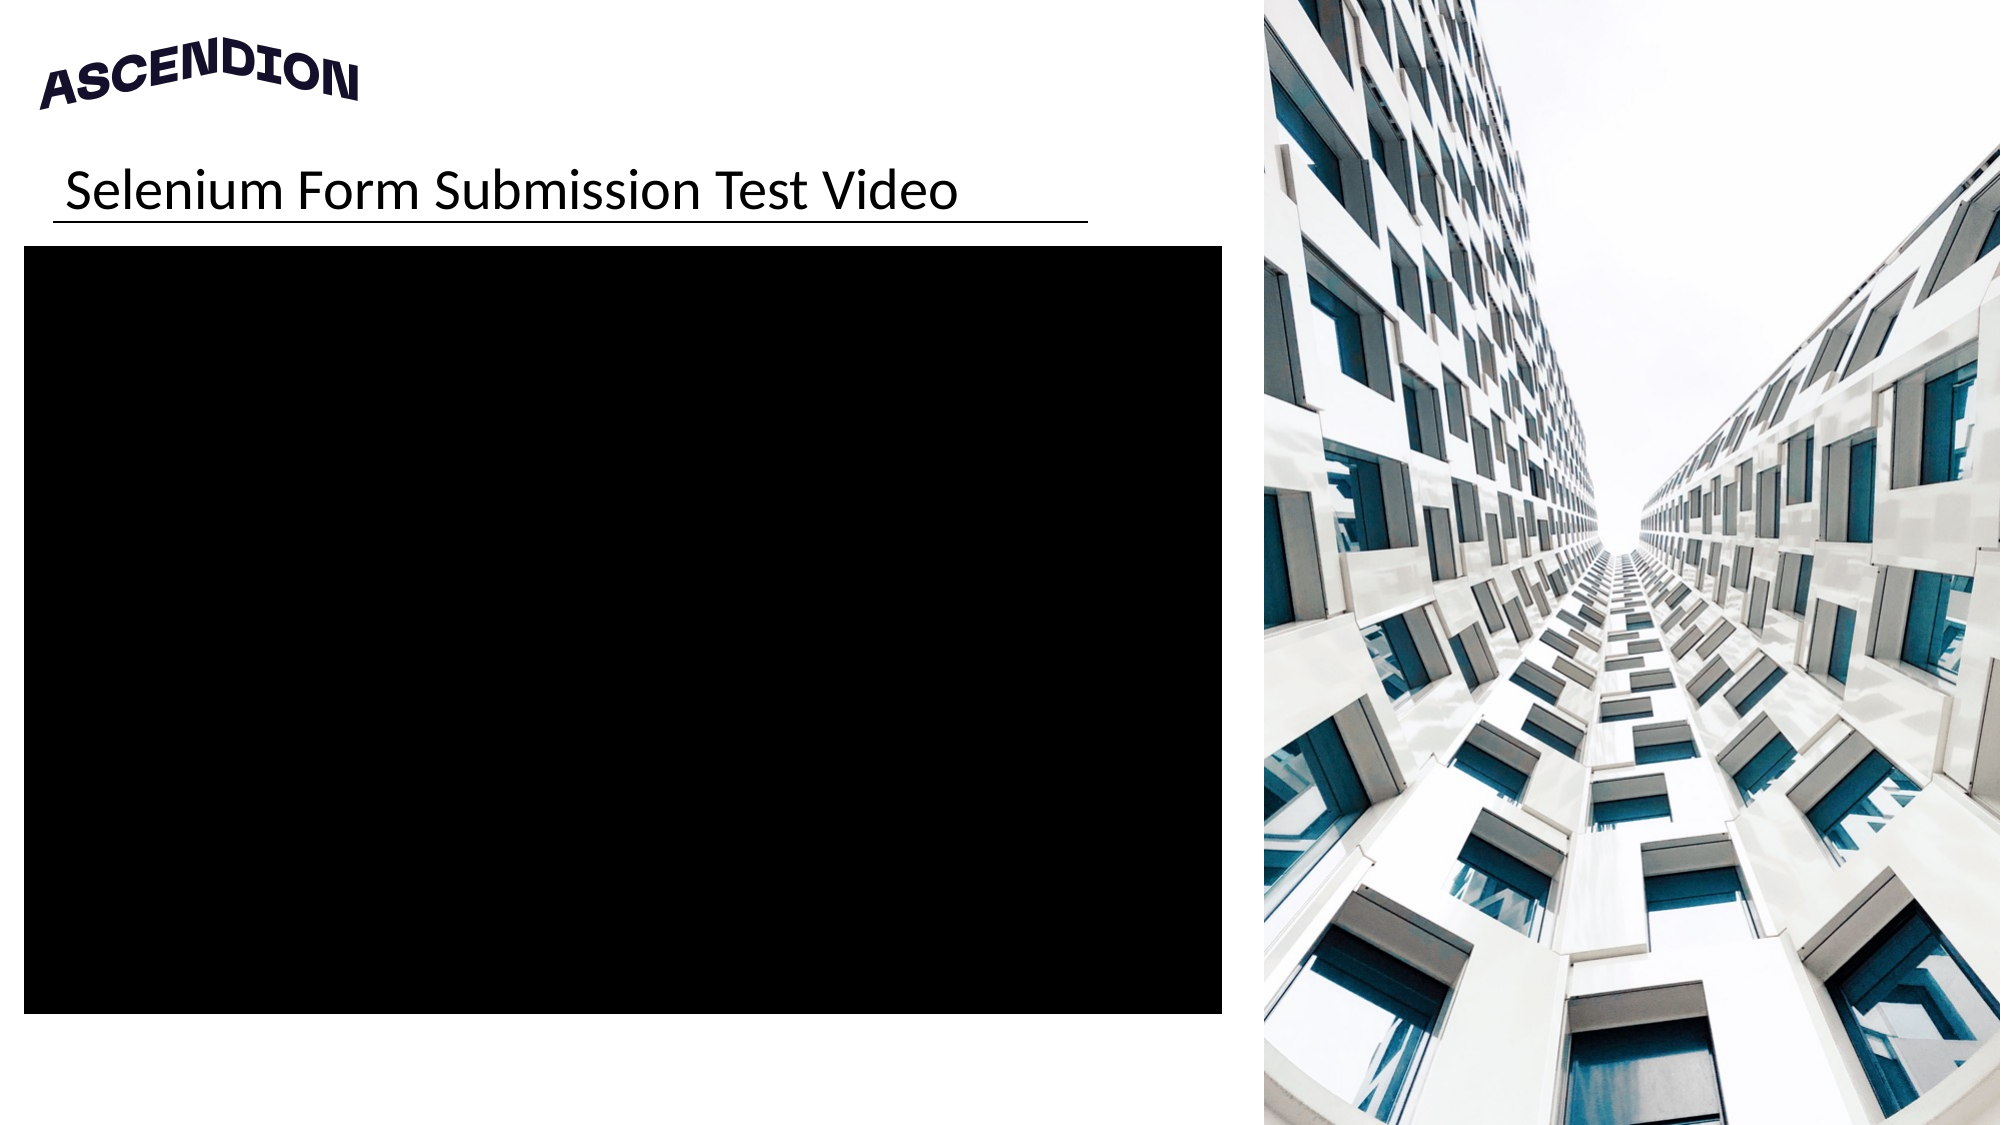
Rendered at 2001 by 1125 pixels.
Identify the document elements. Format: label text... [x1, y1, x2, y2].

picture [24, 246, 1222, 1014]
picture [1263, 0, 2000, 1125]
picture [1263, 531, 1270, 538]
picture [1, 0, 396, 149]
text_box Selenium Form Submission Test Video [50, 135, 1222, 222]
